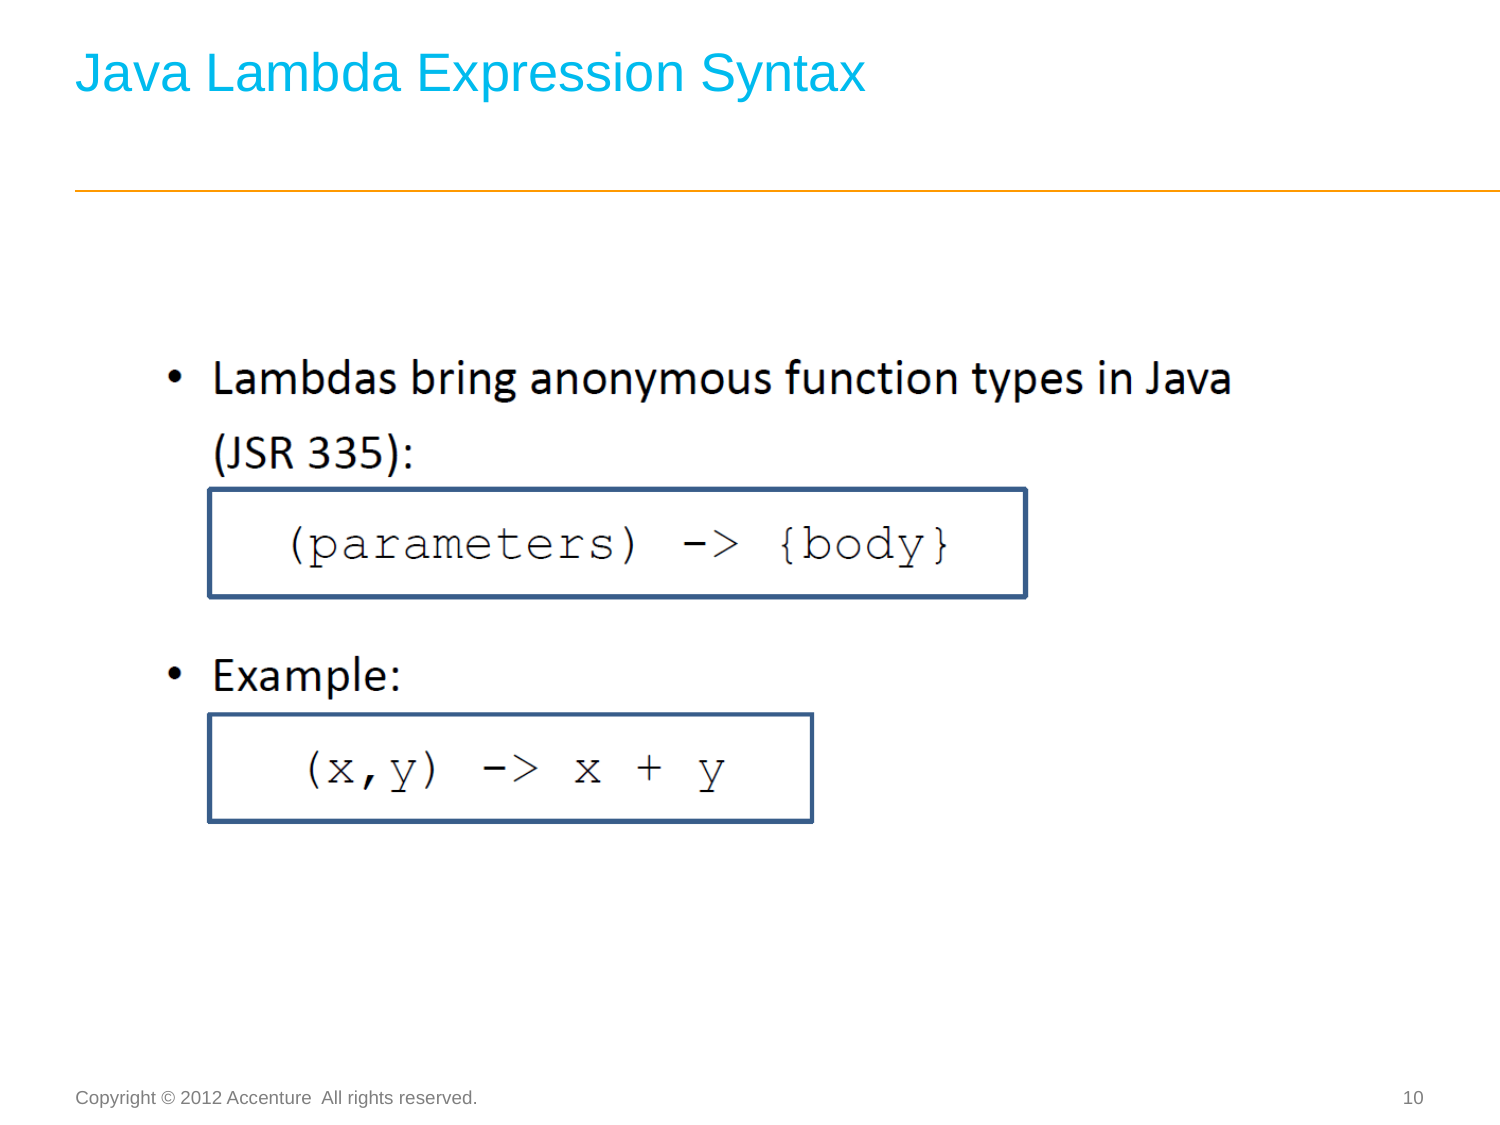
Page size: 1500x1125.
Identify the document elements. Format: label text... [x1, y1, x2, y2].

picture [137, 293, 1272, 840]
title Java Lambda Expression Syntax [75, 27, 1422, 157]
